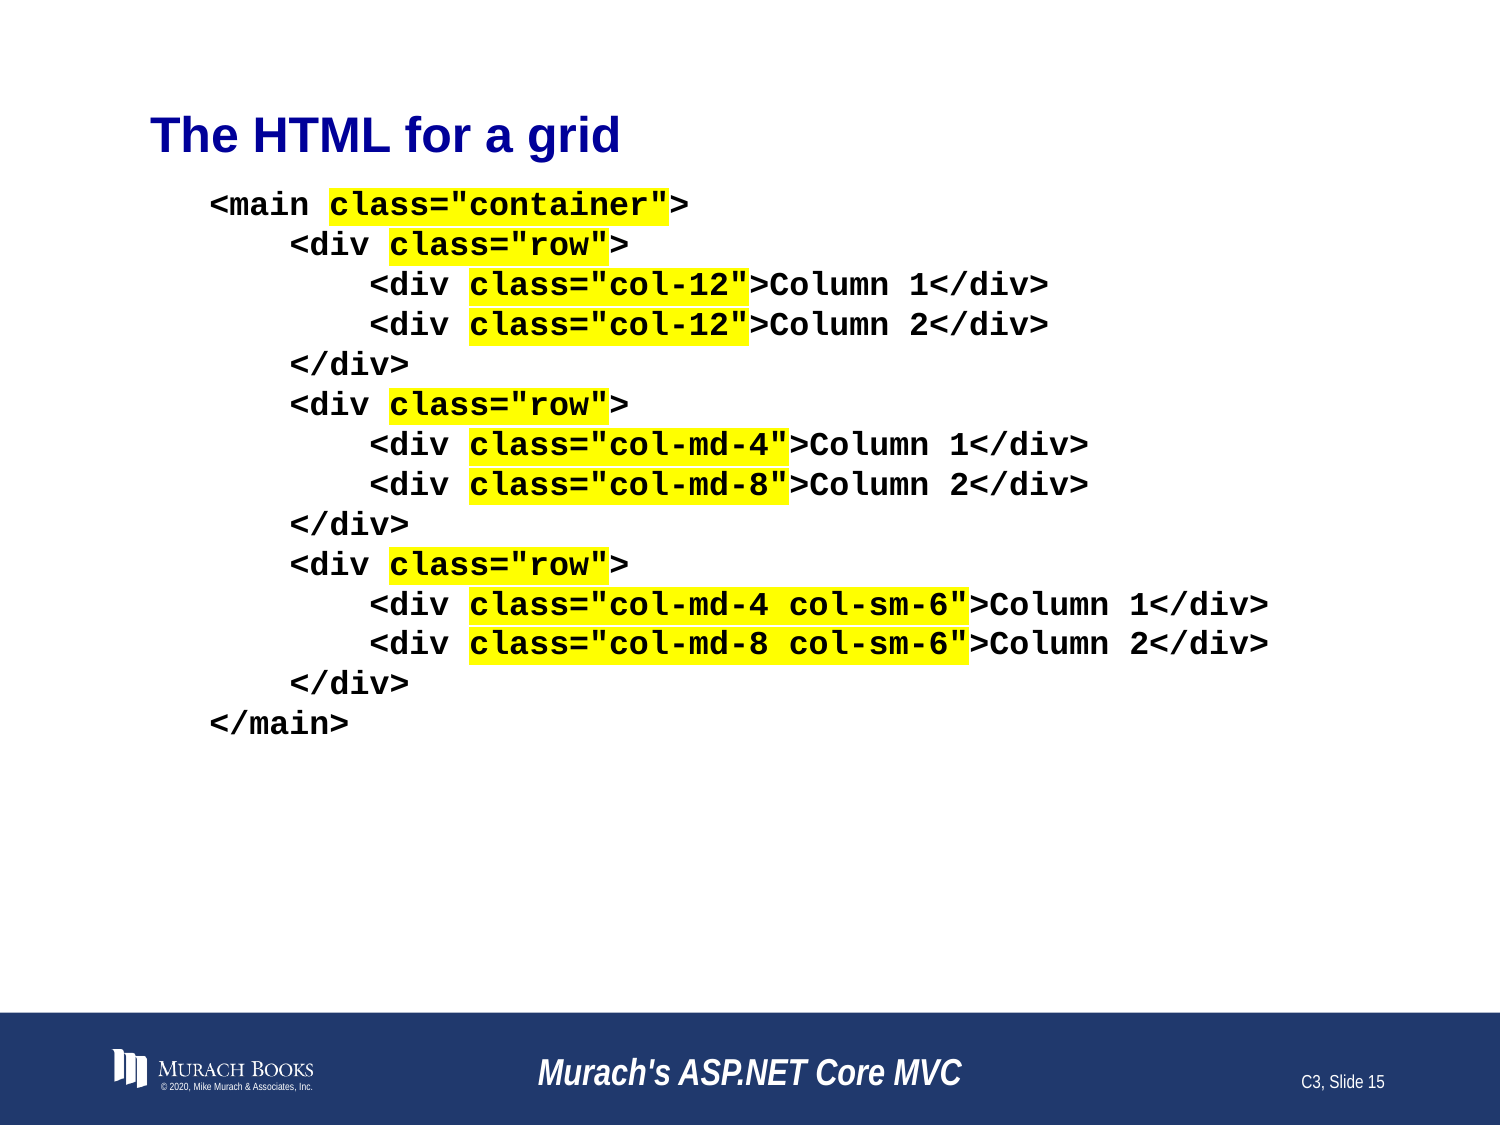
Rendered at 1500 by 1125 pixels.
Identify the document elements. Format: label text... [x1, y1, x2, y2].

title The HTML for a grid [150, 102, 1350, 164]
slide_number C3, Slide 15 [1087, 1025, 1400, 1100]
footer © 2020, Mike Murach & Associates, Inc. [12, 1025, 463, 1100]
list <main class="container"> <div class="row"> <div class="col-12">Column 1</div> <div class="col-12">Column 2</div> </div> <div class="row"> <div class="col-md-4">Column 1</div> <div class="col-md-8">Column 2</div> </div> <div class="row"> <div class="col-md-4 col-sm-6">Column 1</div> <div class="col-md-8 col-sm-6">Column 2</div> </div> </main> [137, 174, 1350, 975]
slide_number Murach's ASP.NET Core MVC [463, 1025, 1050, 1100]
